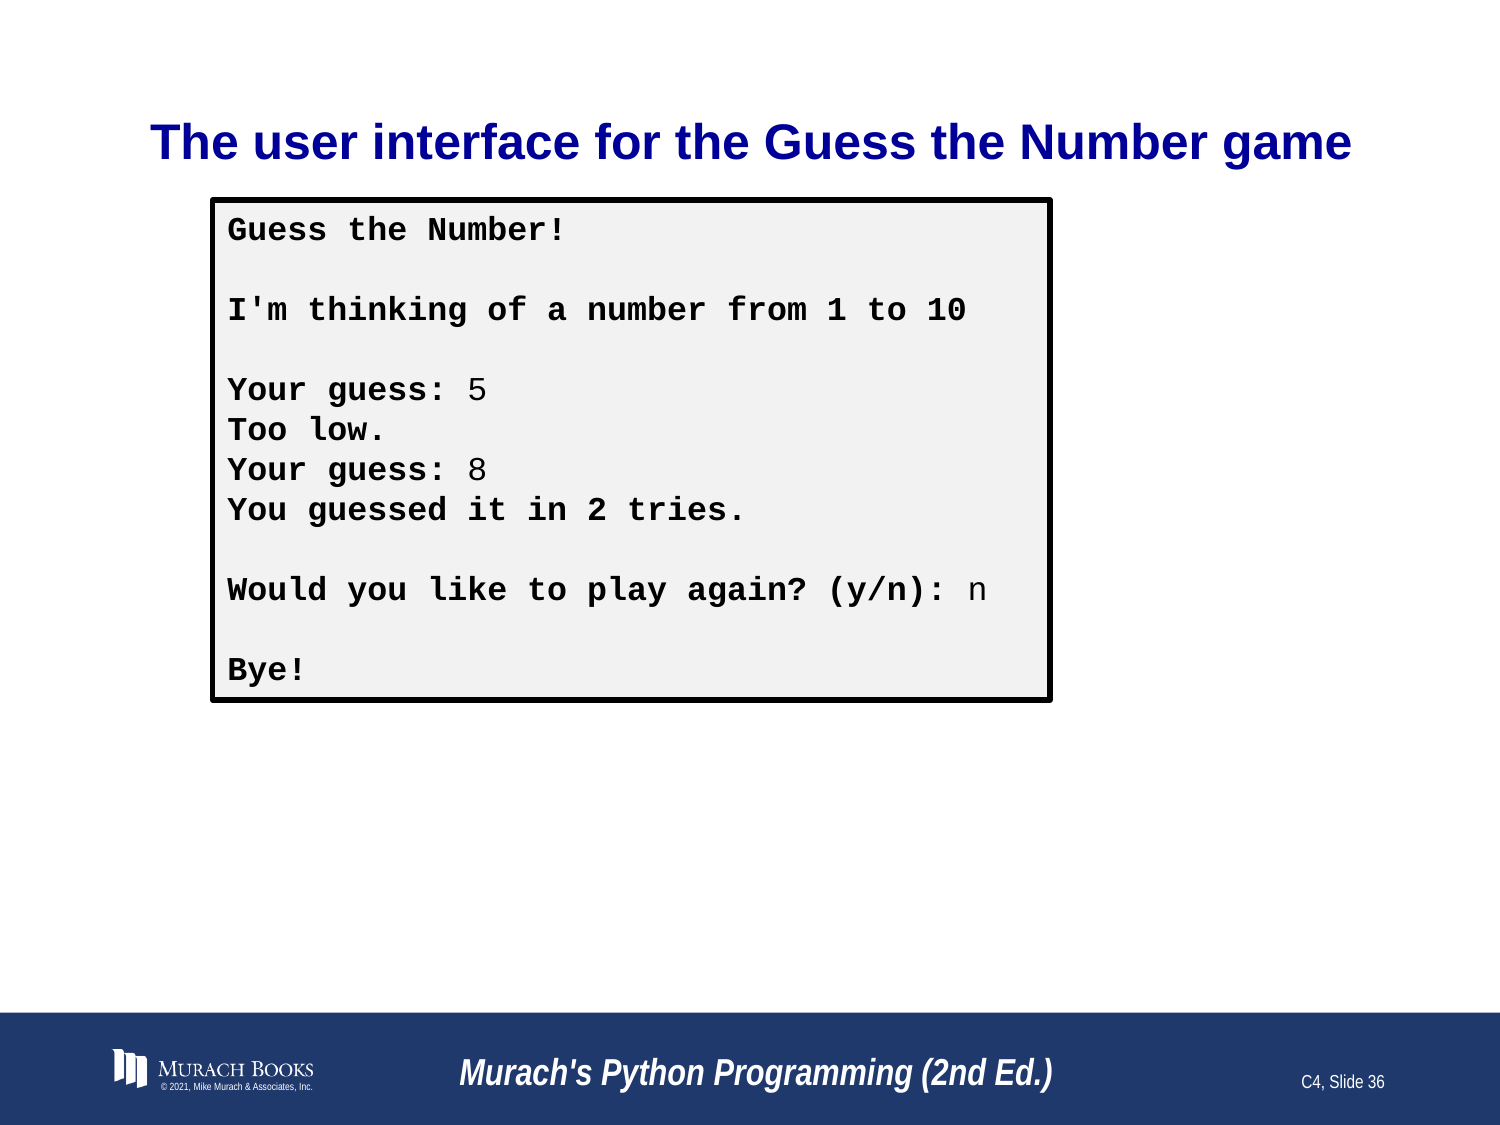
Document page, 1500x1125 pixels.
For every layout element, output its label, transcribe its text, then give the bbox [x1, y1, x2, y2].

footer © 2021, Mike Murach & Associates, Inc. [12, 1025, 463, 1100]
list Guess the Number! I'm thinking of a number from 1 to 10 Your guess: 5 Too low. Your guess: 8 You guessed it in 2 tries. Would you like to play again? (y/n): n Bye! [210, 197, 1053, 703]
slide_number Murach's Python Programming (2nd Ed.) [463, 1025, 1075, 1100]
slide_number C4, Slide 36 [1087, 1025, 1400, 1100]
title The user interface for the Guess the Number game [150, 101, 1363, 177]
